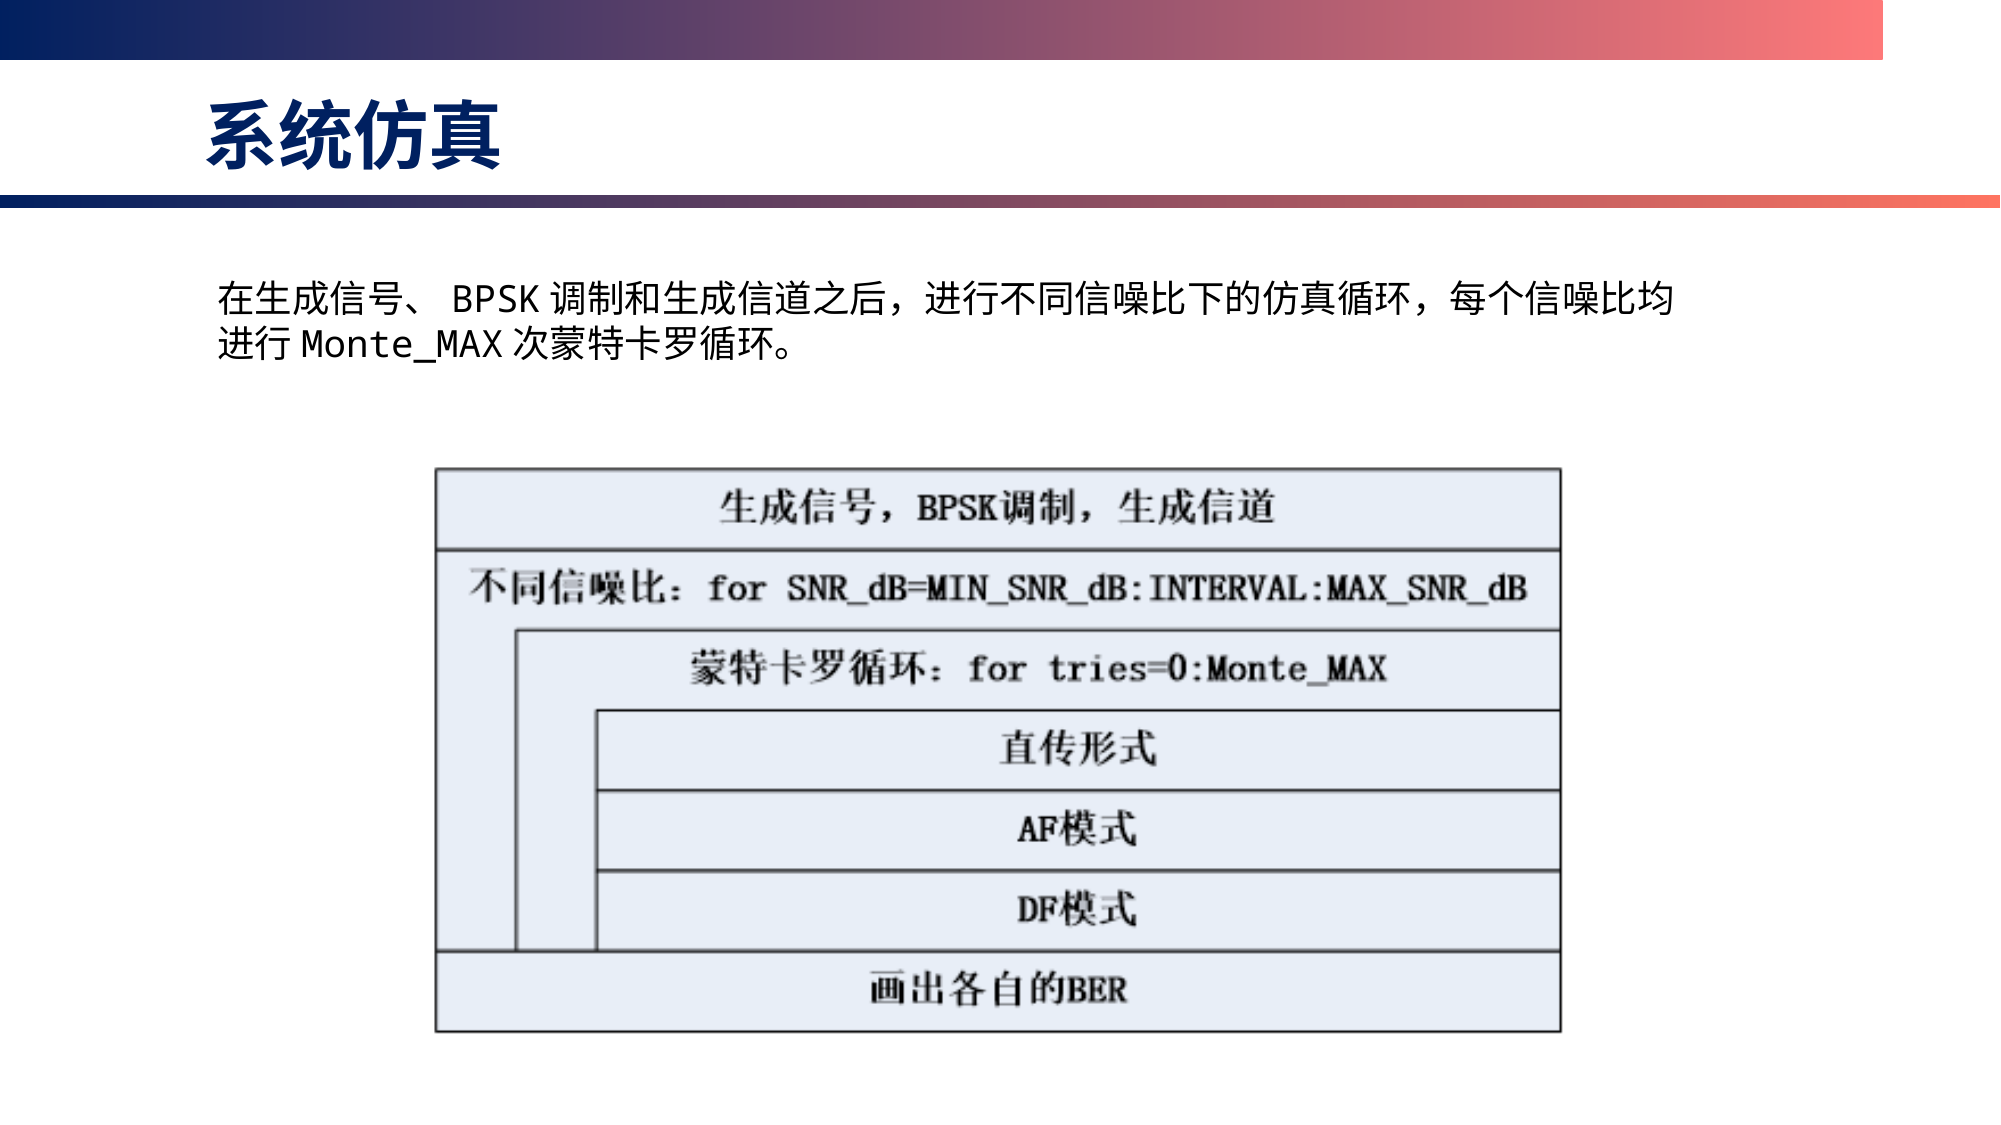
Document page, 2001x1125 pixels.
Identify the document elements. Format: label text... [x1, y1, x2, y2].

picture [433, 466, 1567, 1038]
title 系统仿真 [188, 39, 1539, 228]
text_box 在生成信号、BPSK调制和生成信道之后，进行不同信噪比下的仿真循环，每个信噪比均进行Monte_MAX次蒙特卡罗循环。 [202, 267, 1697, 372]
